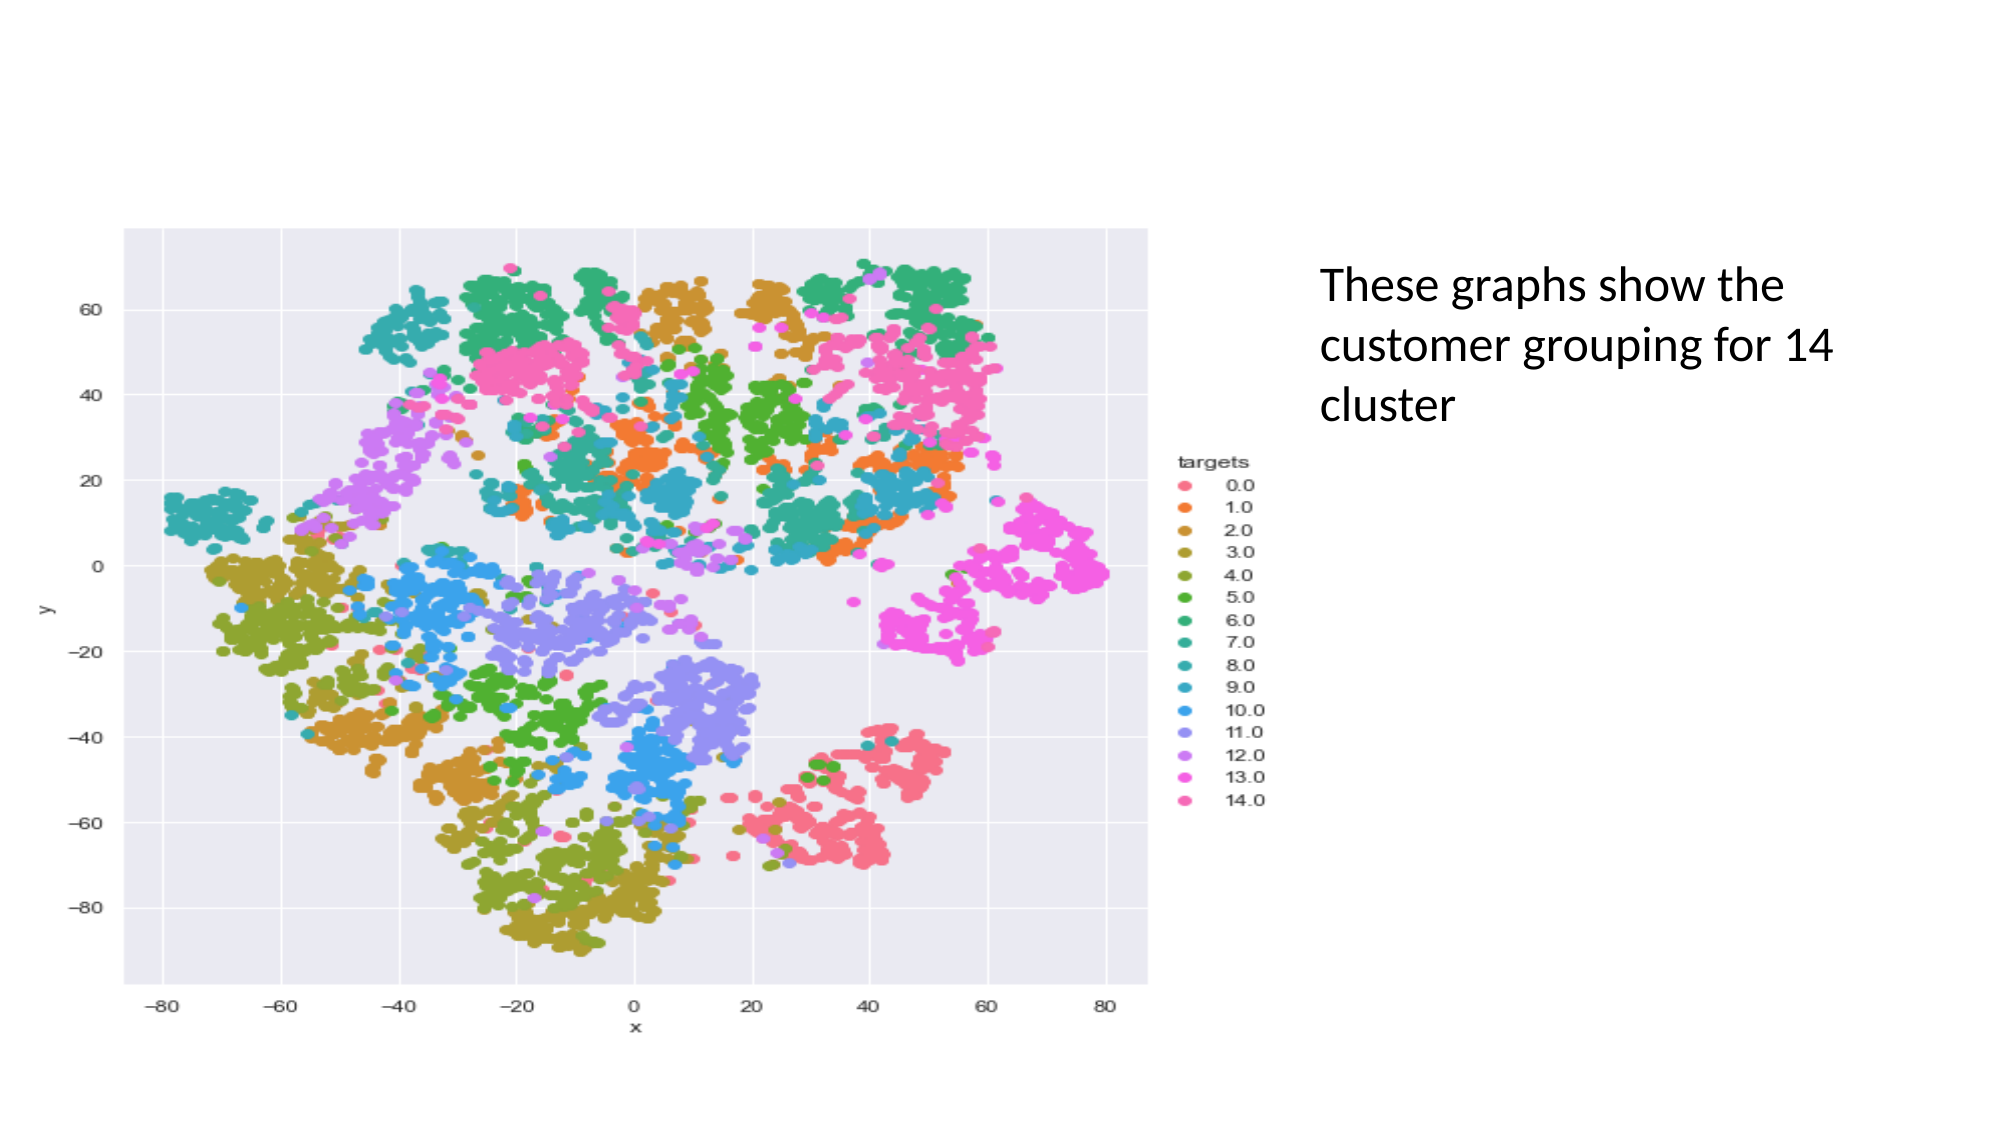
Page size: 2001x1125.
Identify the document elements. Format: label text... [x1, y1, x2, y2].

text_box These graphs show the customer grouping for 14 cluster [1327, 244, 1918, 440]
picture [19, 201, 1327, 1050]
